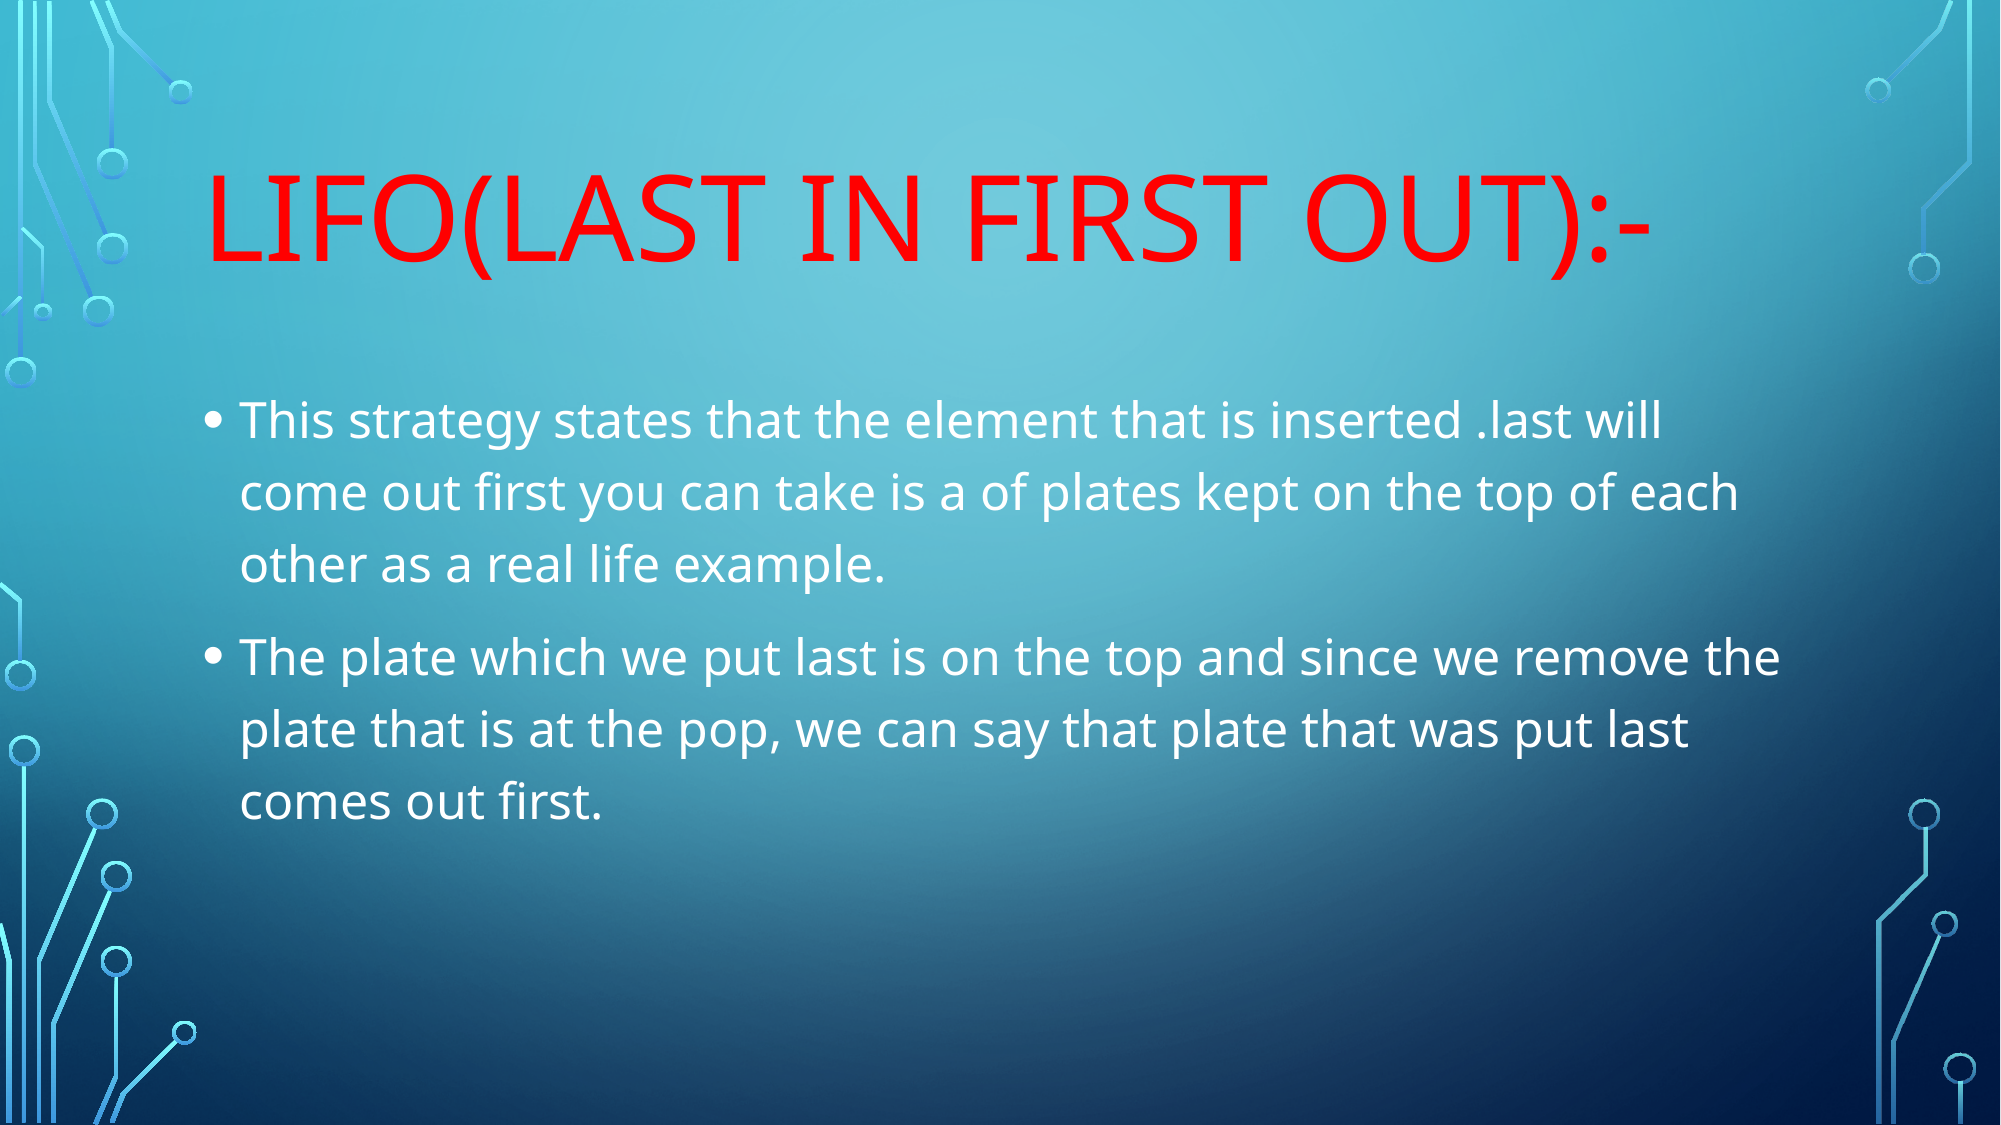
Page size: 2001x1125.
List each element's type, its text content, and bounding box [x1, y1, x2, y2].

title LIFO(last in first out):- [187, 101, 1813, 344]
list This strategy states that the element that is inserted .last will come out first you can take is a of plates kept on the top of each other as a real life example. The plate which we put last is on the top and since we remove the plate that is at the pop, we can say that plate that was put last comes out first. [187, 369, 1813, 950]
